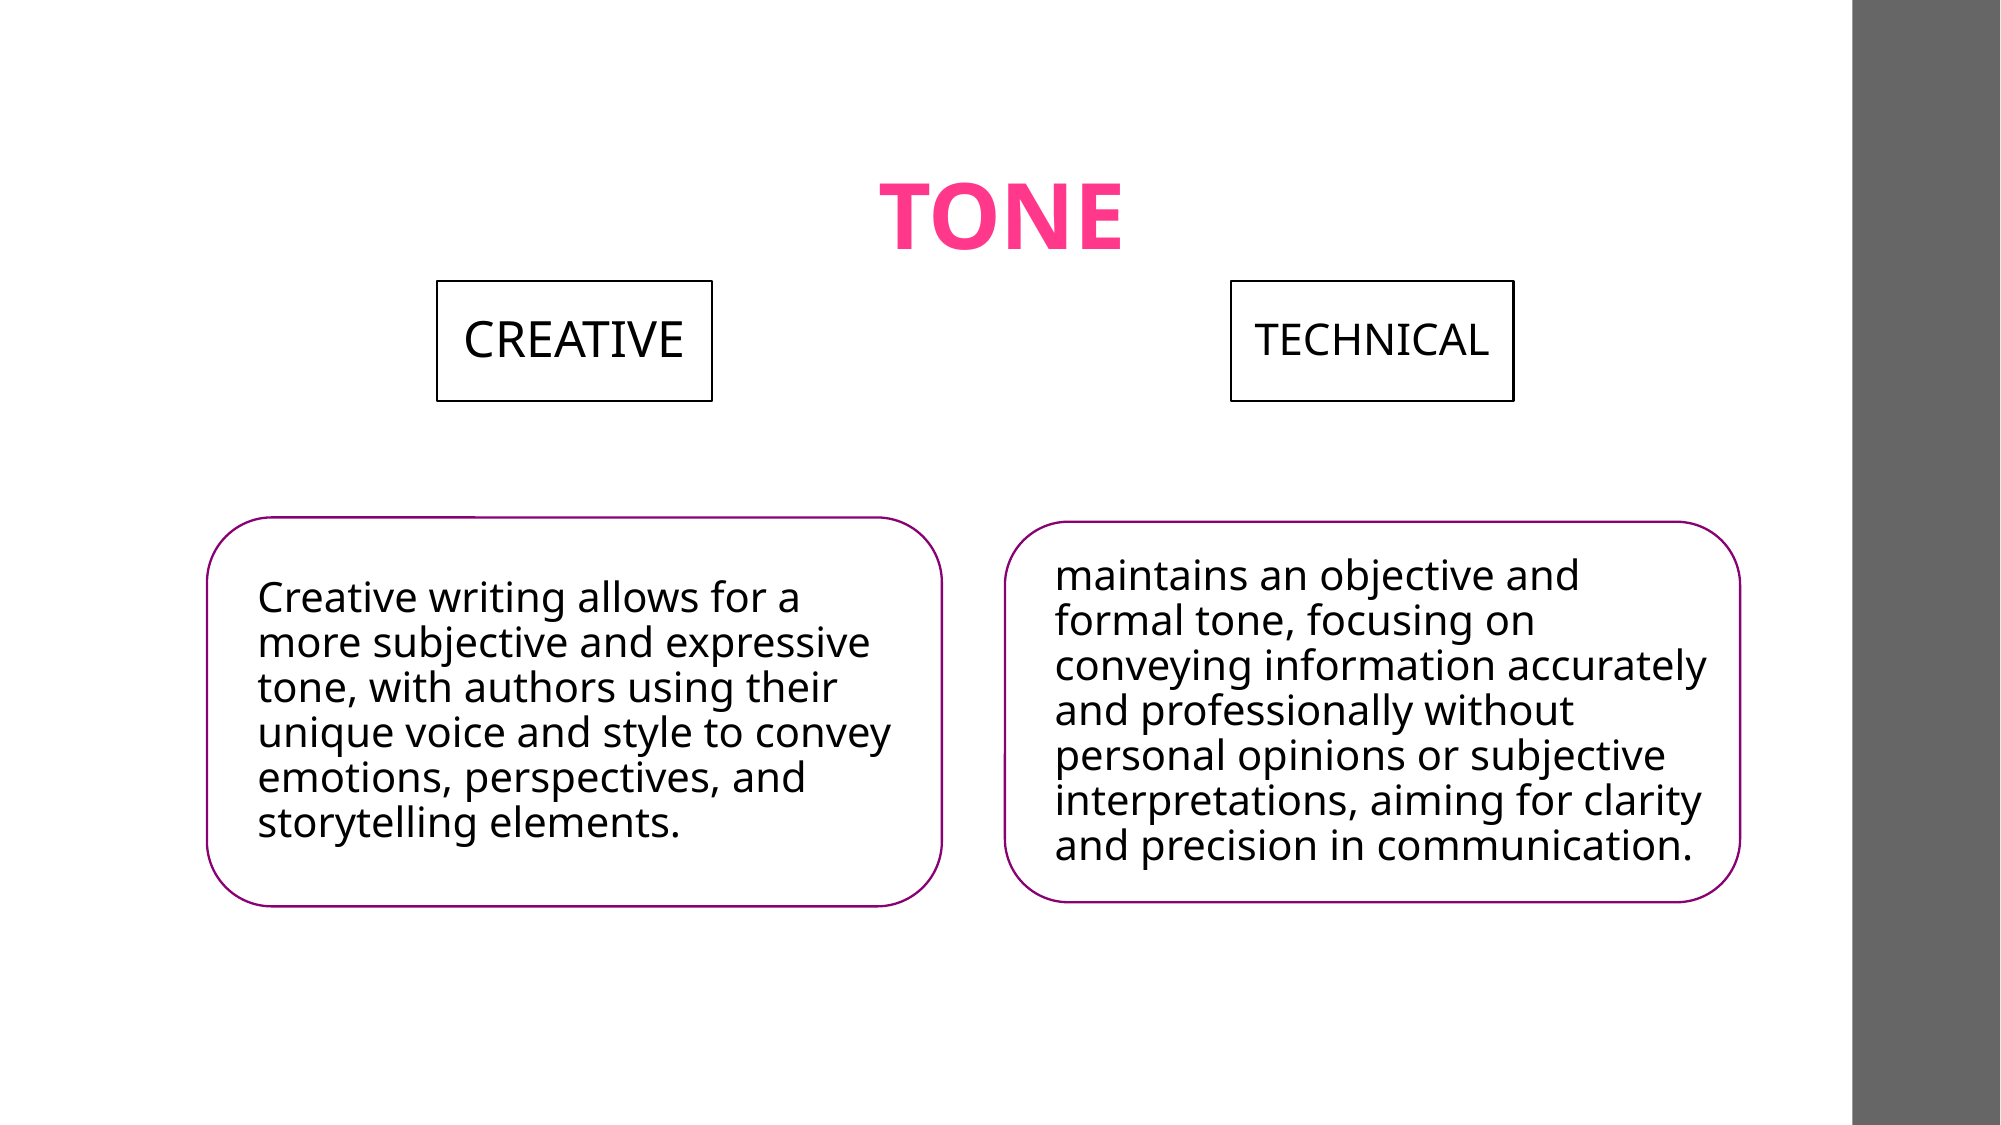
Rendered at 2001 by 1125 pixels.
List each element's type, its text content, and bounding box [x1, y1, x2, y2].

title TONE [206, 43, 1797, 278]
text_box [206, 280, 943, 402]
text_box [1004, 280, 1741, 402]
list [1004, 411, 1741, 1013]
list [206, 411, 943, 1013]
